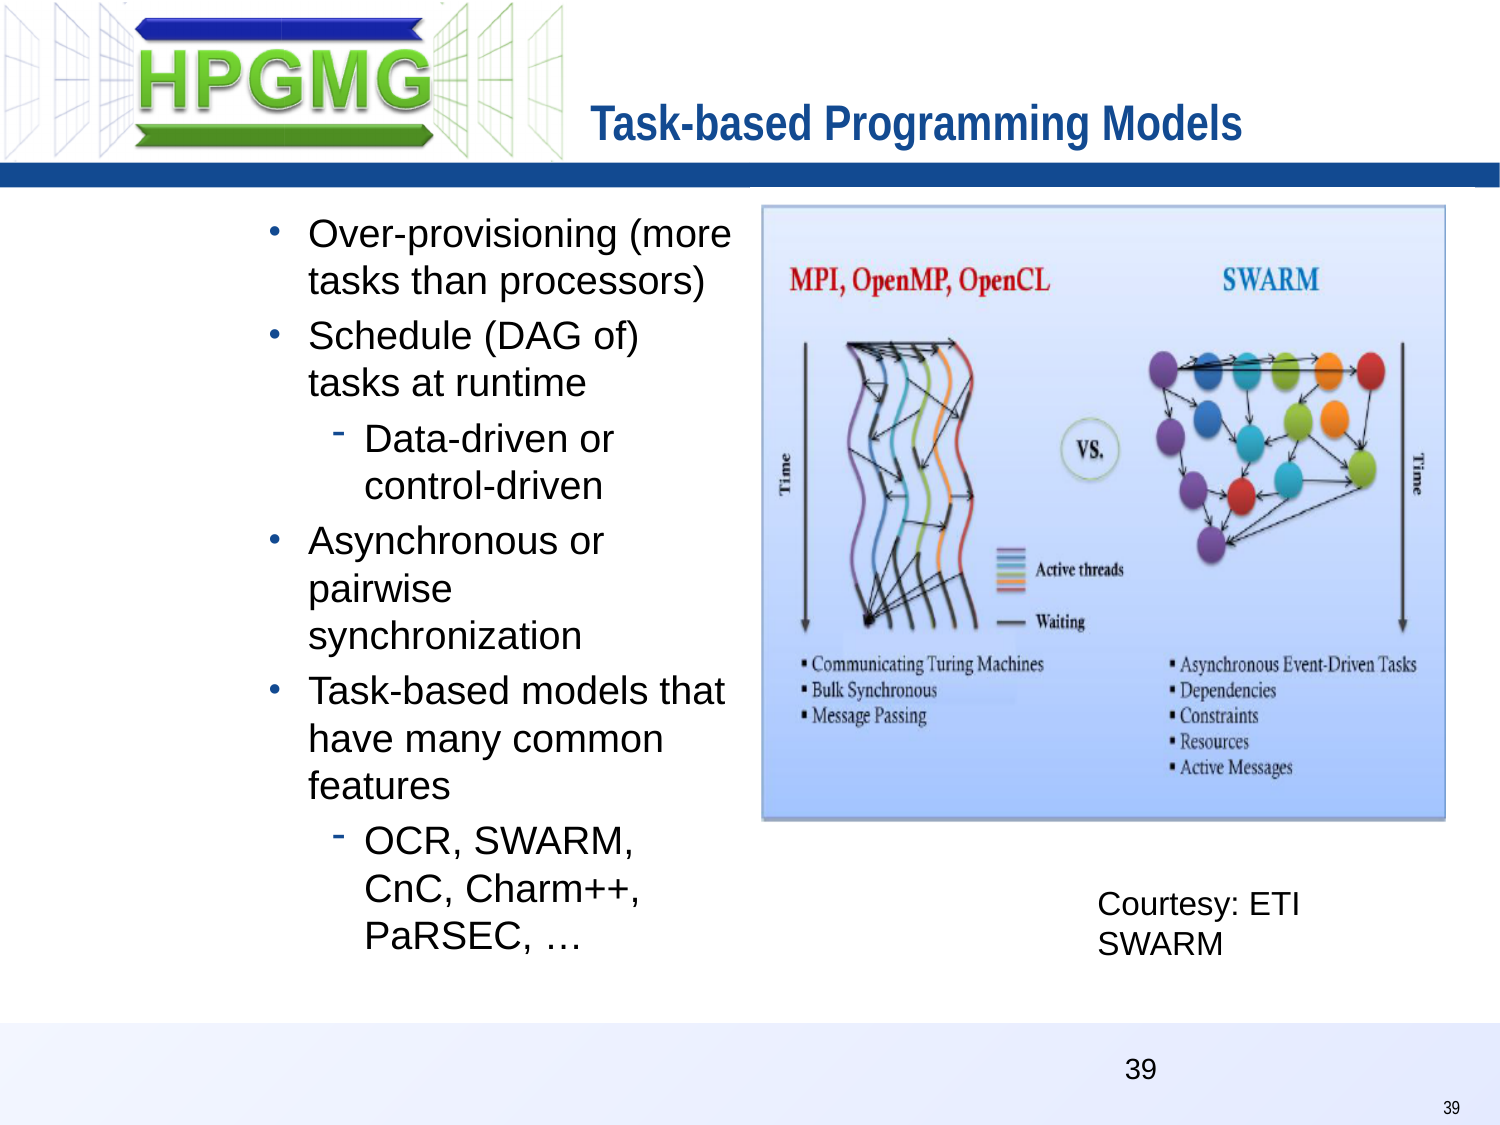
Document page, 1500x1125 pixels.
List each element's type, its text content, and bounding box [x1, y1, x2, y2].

slide_number 39 [1110, 1042, 1460, 1103]
text_box Courtesy: ETI SWARM [1074, 874, 1425, 970]
picture [749, 187, 1476, 851]
list Over-provisioning (more tasks than processors) Schedule (DAG of) tasks at runtime Data-driven or control-driven Asynchronous or pairwise synchronization Task-based models that have many common features OCR, SWARM, CnC, Charm++, PaRSEC, … [188, 199, 751, 1001]
title Task-based Programming Models [590, 24, 1473, 159]
picture [0, 1, 567, 162]
